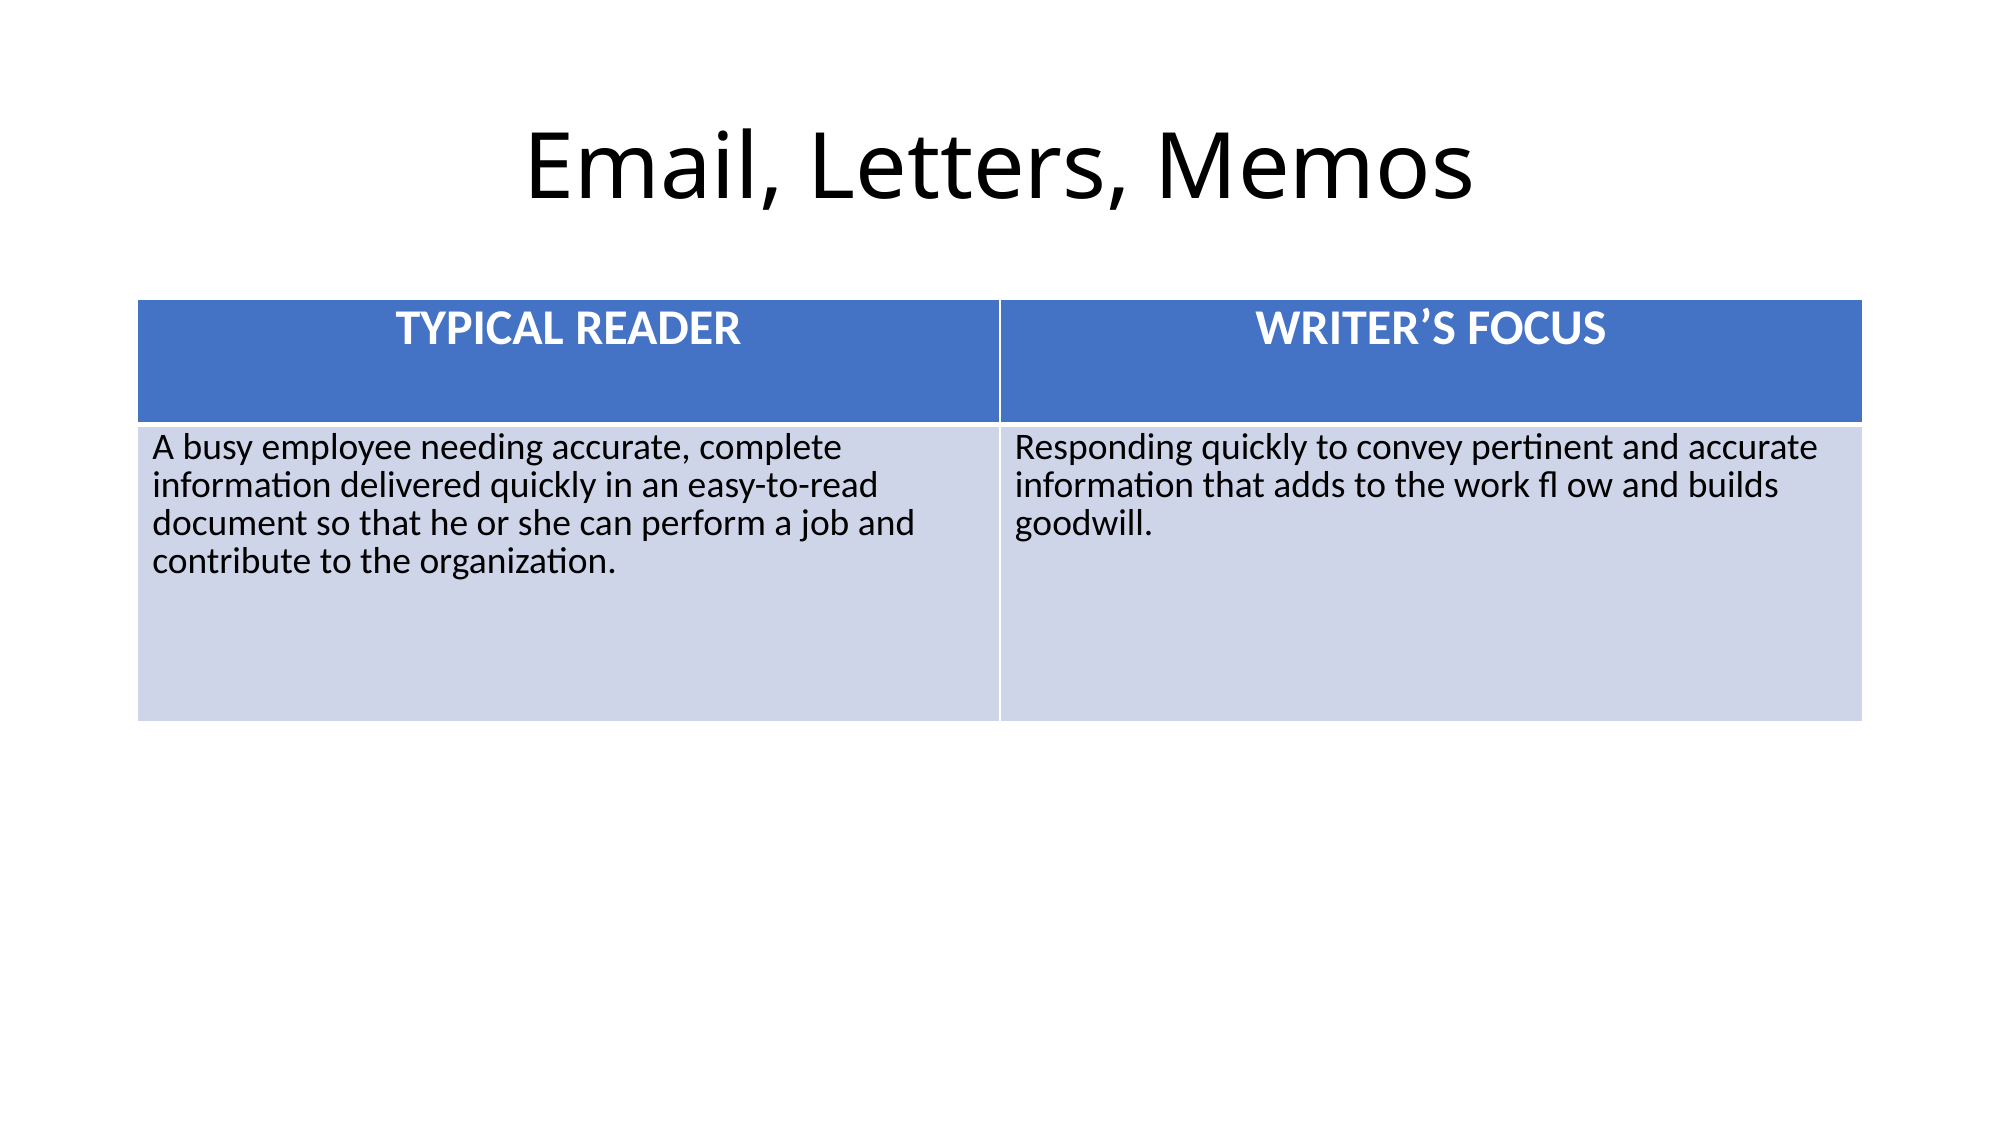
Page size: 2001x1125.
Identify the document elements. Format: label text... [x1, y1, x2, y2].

title Email, Letters, Memos [137, 59, 1863, 278]
table_header WRITER’S FOCUS [1001, 300, 1862, 422]
table_cell Responding quickly to convey pertinent and accurate information that adds to the work fl ow and builds goodwill. [1001, 427, 1862, 721]
table_header TYPICAL READER [138, 300, 999, 422]
table_cell A busy employee needing accurate, complete information delivered quickly in an easy-to-read document so that he or she can perform a job and contribute to the organization. [138, 427, 999, 721]
